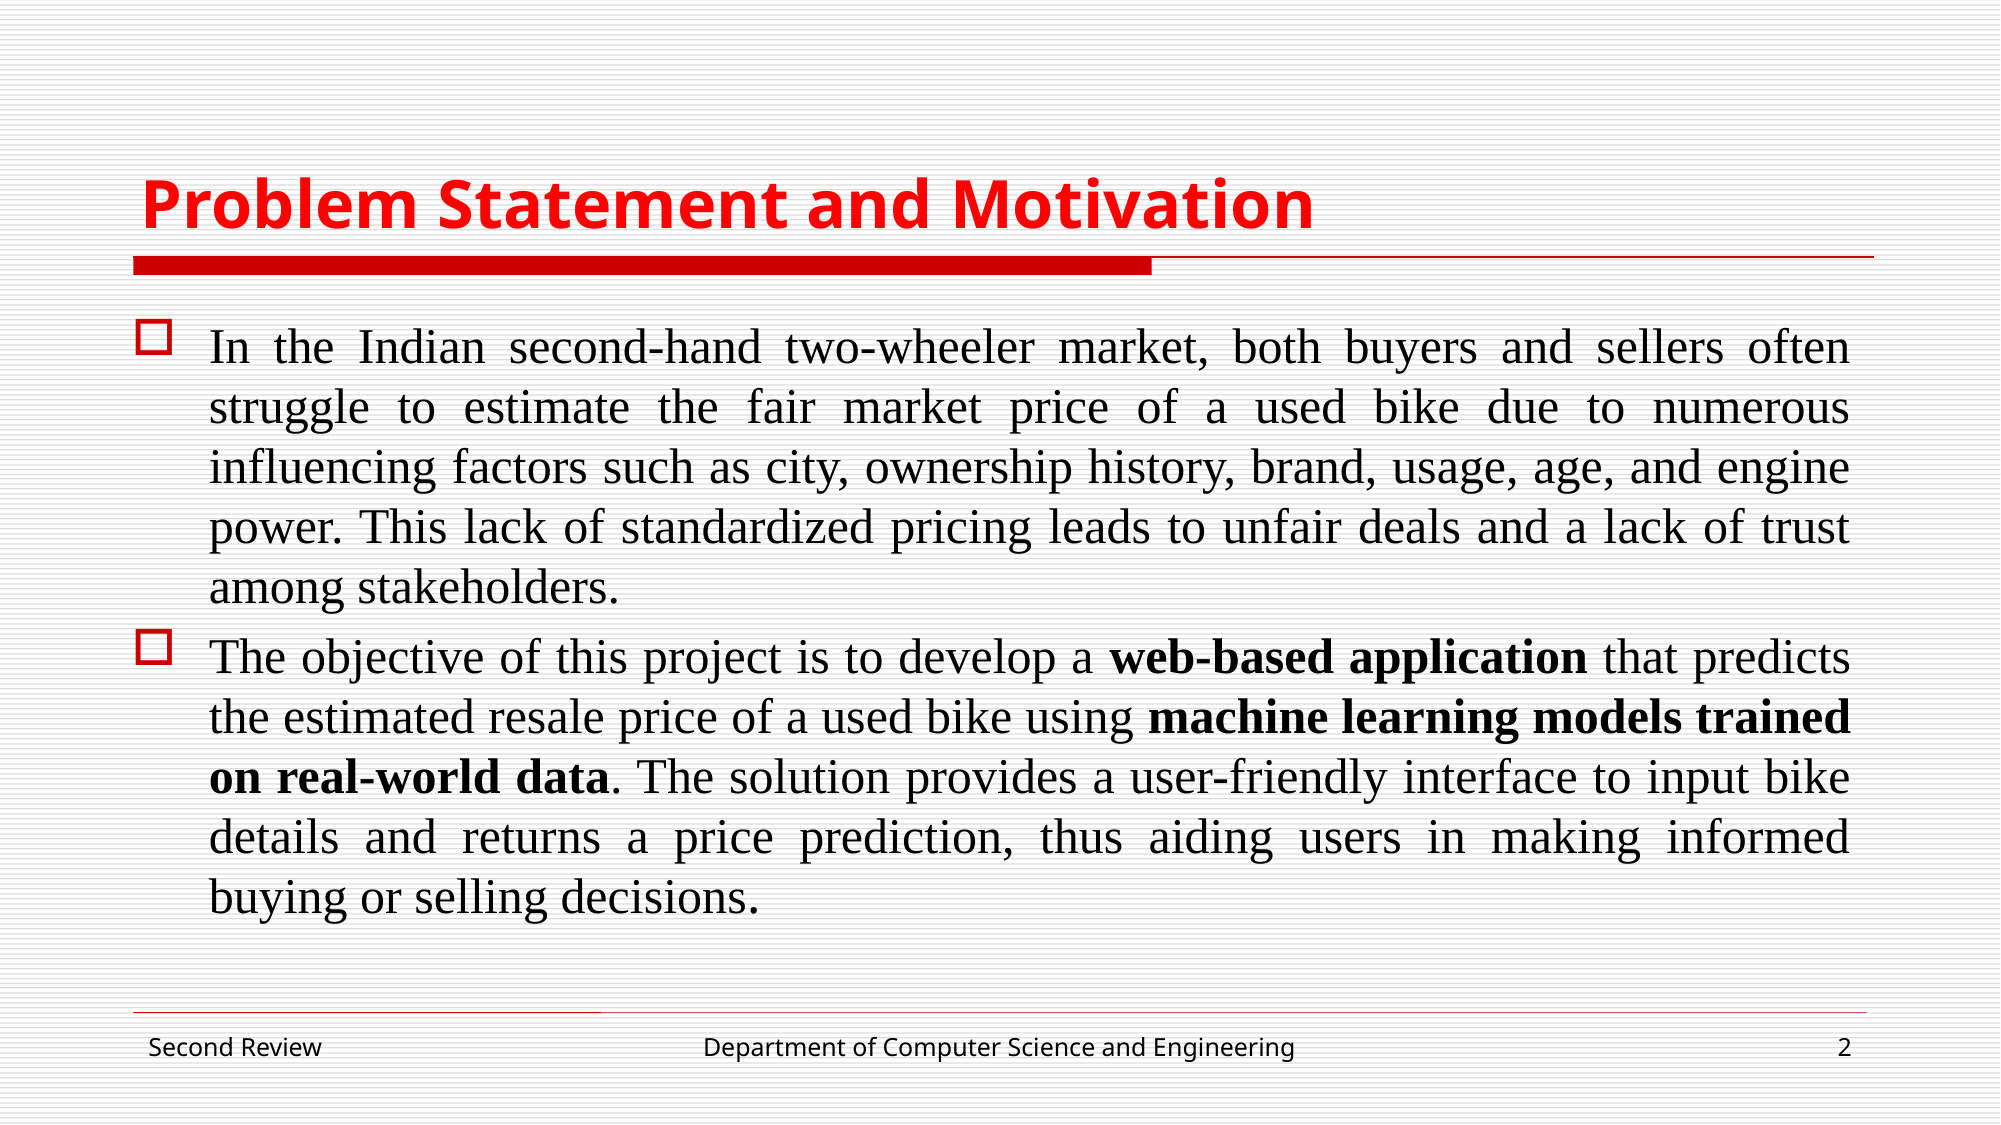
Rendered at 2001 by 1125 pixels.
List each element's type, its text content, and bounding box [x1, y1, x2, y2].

slide_number 2 [1433, 1024, 1867, 1103]
footer Department of Computer Science and Engineering [683, 1024, 1317, 1103]
picture [0, 0, 2001, 1125]
slide_number Second Review [133, 1024, 567, 1103]
list In the Indian second-hand two-wheeler market, both buyers and sellers often struggle to estimate the fair market price of a used bike due to numerous influencing factors such as city, ownership history, brand, usage, age, and engine power. This lack of standardized pricing leads to unfair deals and a lack of trust among stakeholders. The objective of this project is to develop a web-based application that predicts the estimated resale price of a used bike using machine learning models trained on real-world data. The solution provides a user-friendly interface to input bike details and returns a price prediction, thus aiding users in making informed buying or selling decisions. [116, 305, 1867, 1006]
title Problem Statement and Motivation [125, 50, 1876, 250]
